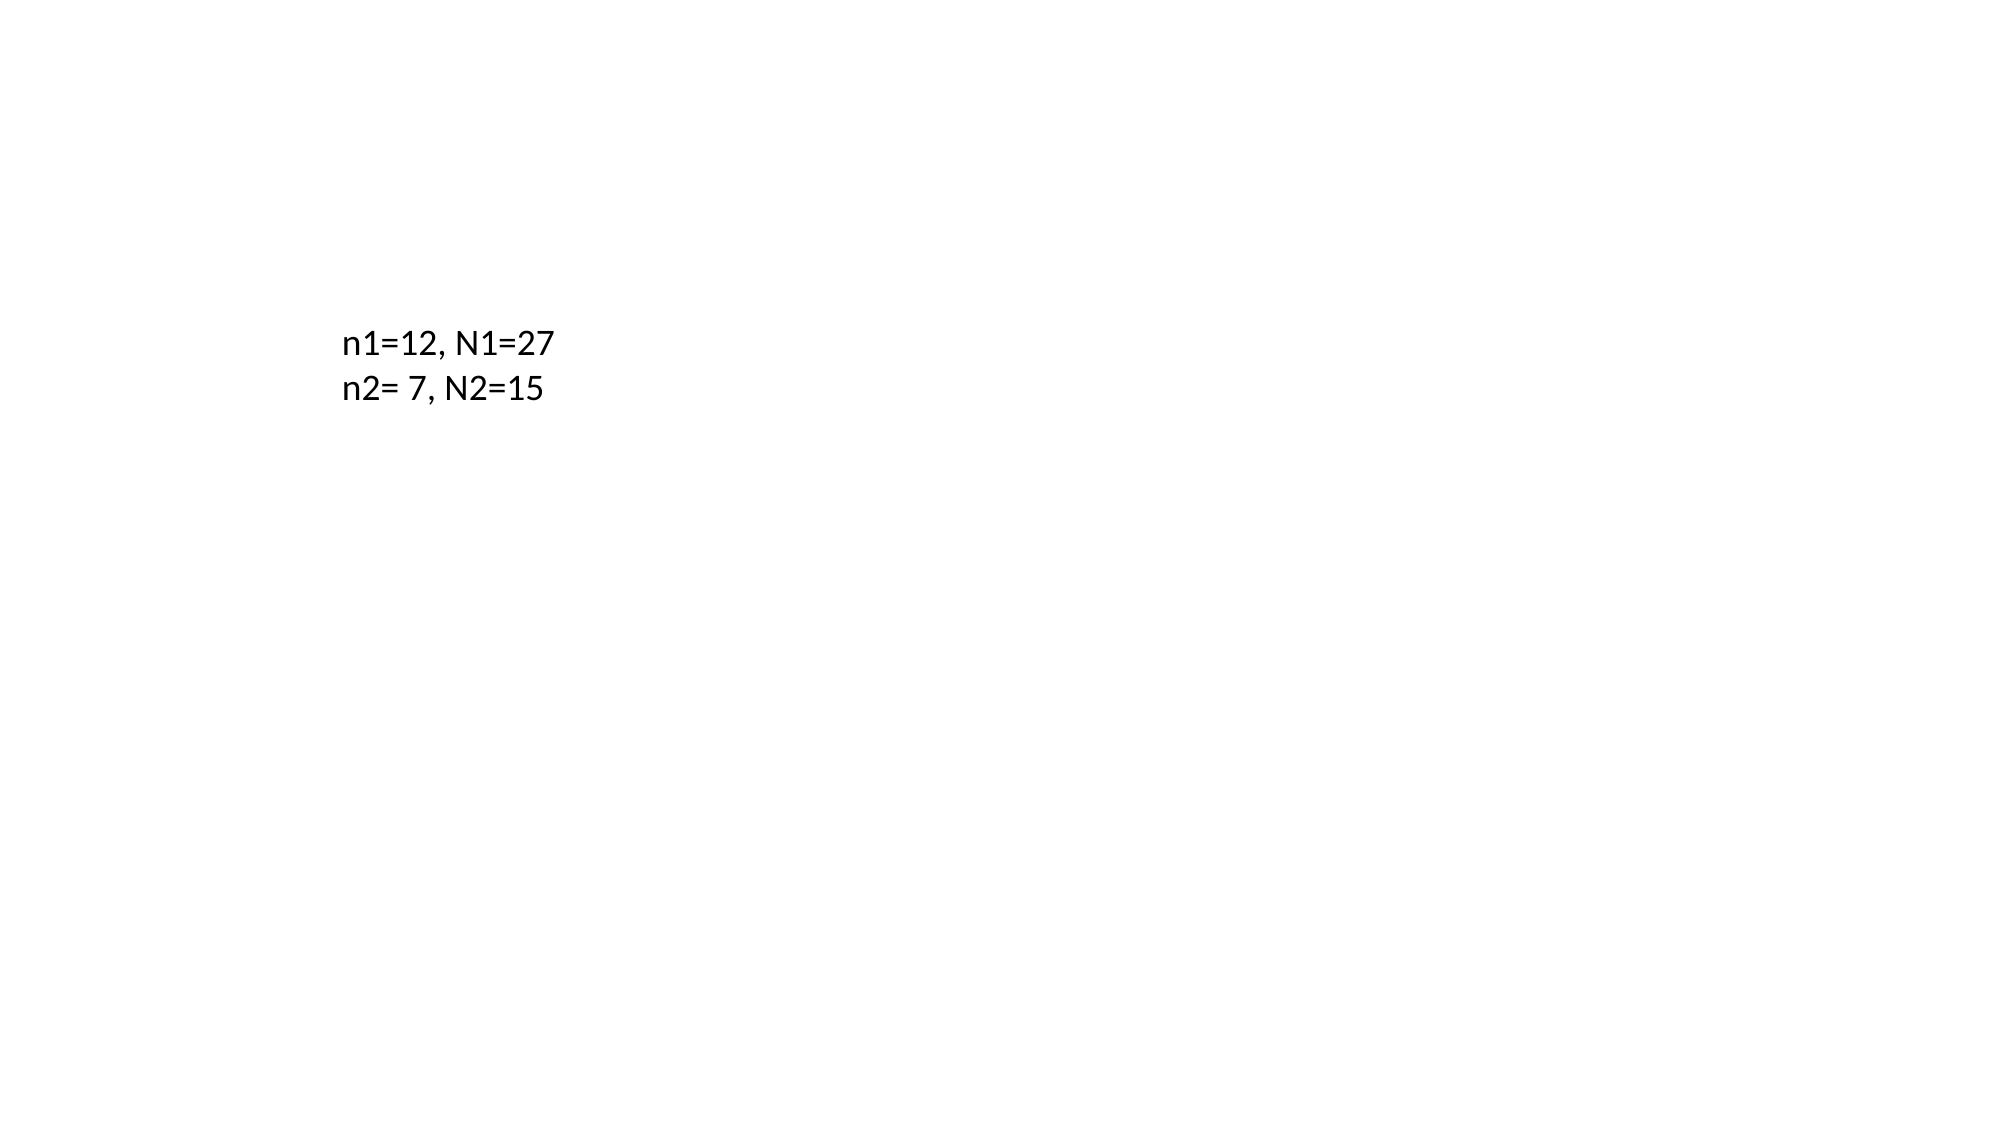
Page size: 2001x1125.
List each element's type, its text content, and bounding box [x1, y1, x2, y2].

text_box n1=12, N1=27 n2= 7, N2=15 [327, 310, 1103, 416]
